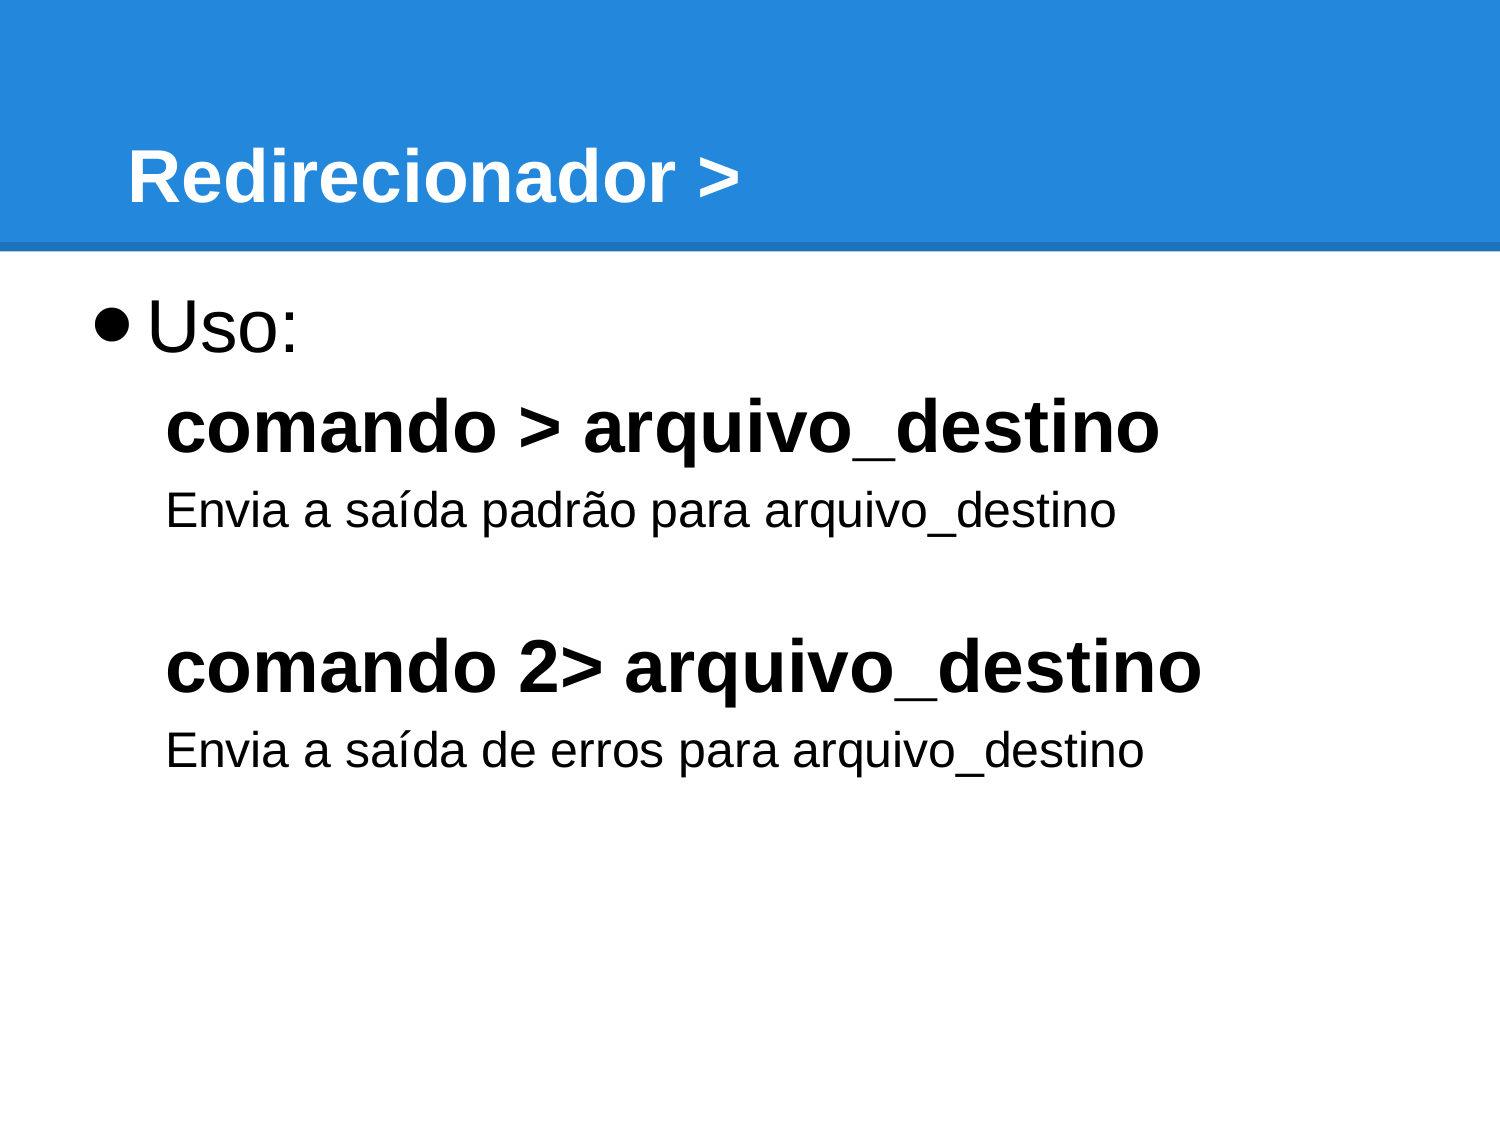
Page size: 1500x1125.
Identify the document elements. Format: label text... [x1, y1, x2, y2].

title Redirecionador > [75, 45, 1425, 233]
list Uso: comando > arquivo_destino Envia a saída padrão para arquivo_destino comando 2> arquivo_destino Envia a saída de erros para arquivo_destino [75, 262, 1425, 1078]
